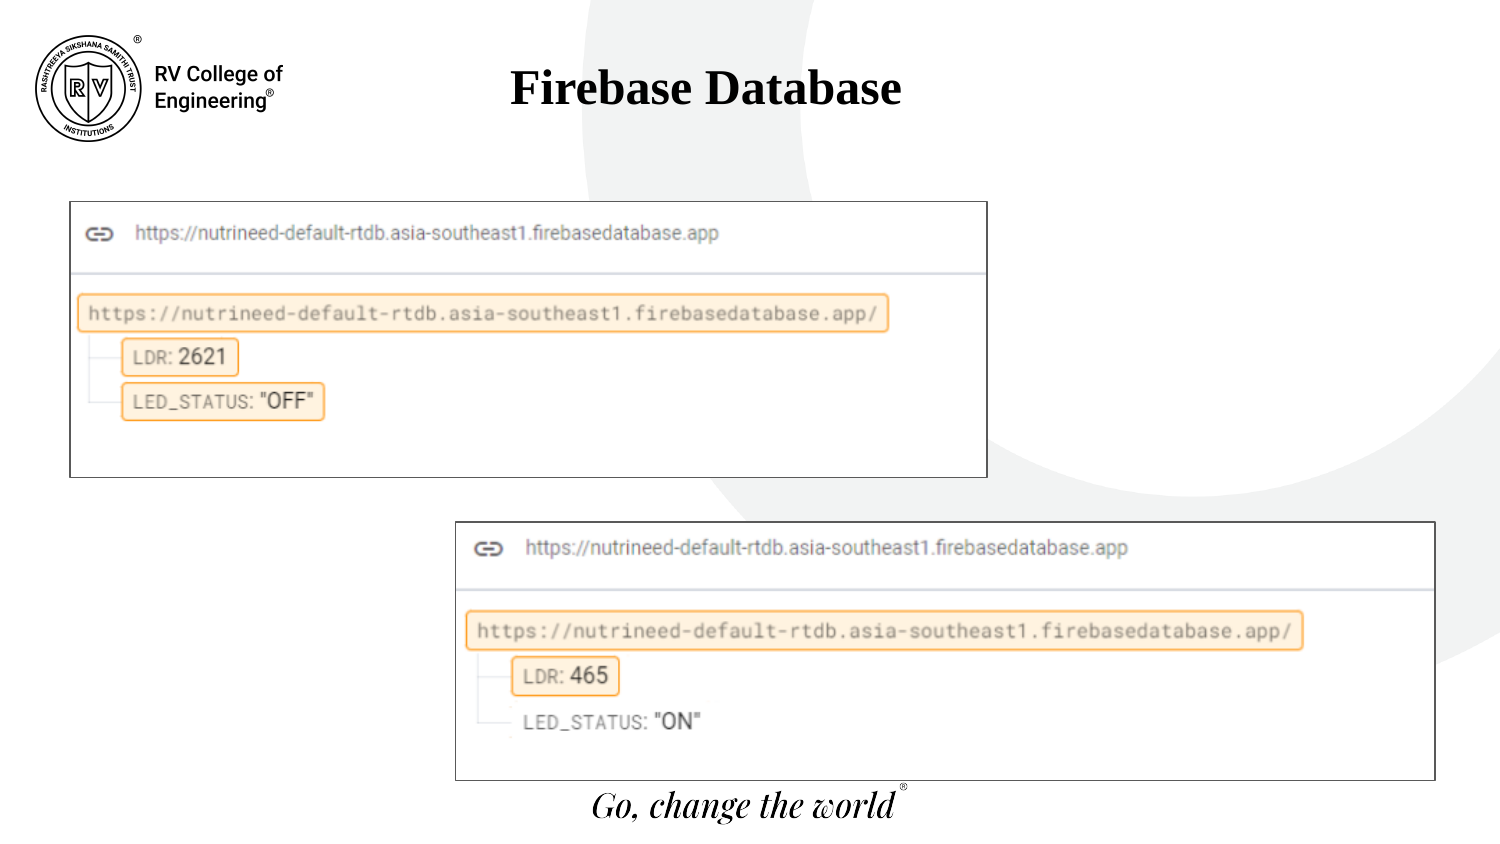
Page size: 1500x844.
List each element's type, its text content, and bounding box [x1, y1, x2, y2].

picture [0, 0, 1500, 844]
text_box Firebase Database [495, 39, 1237, 169]
